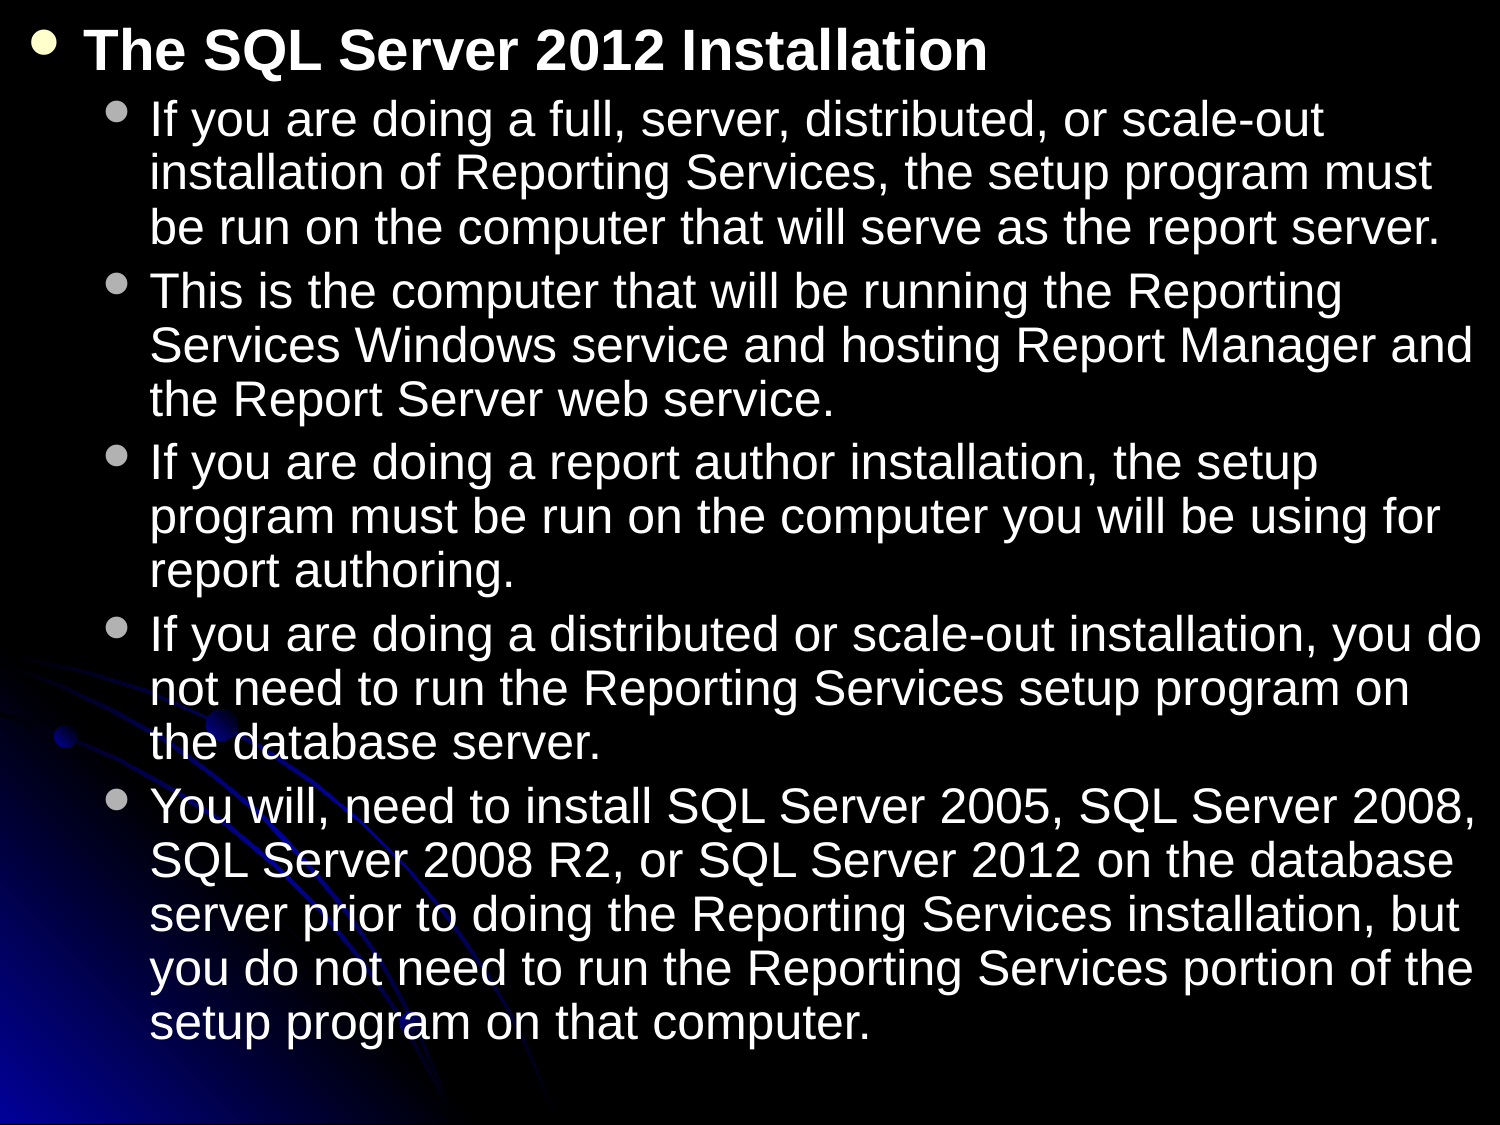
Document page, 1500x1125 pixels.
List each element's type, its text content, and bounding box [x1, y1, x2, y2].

list The SQL Server 2012 Installation If you are doing a full, server, distributed, or scale-out installation of Reporting Services, the setup program must be run on the computer that will serve as the report server. This is the computer that will be running the Reporting Services Windows service and hosting Report Manager and the Report Server web service. If you are doing a report author installation, the setup program must be run on the computer you will be using for report authoring. If you are doing a distributed or scale-out installation, you do not need to run the Reporting Services setup program on the database server. You will, need to install SQL Server 2005, SQL Server 2008, SQL Server 2008 R2, or SQL Server 2012 on the database server prior to doing the Reporting Services installation, but you do not need to run the Reporting Services portion of the setup program on that computer. [12, 12, 1500, 1125]
